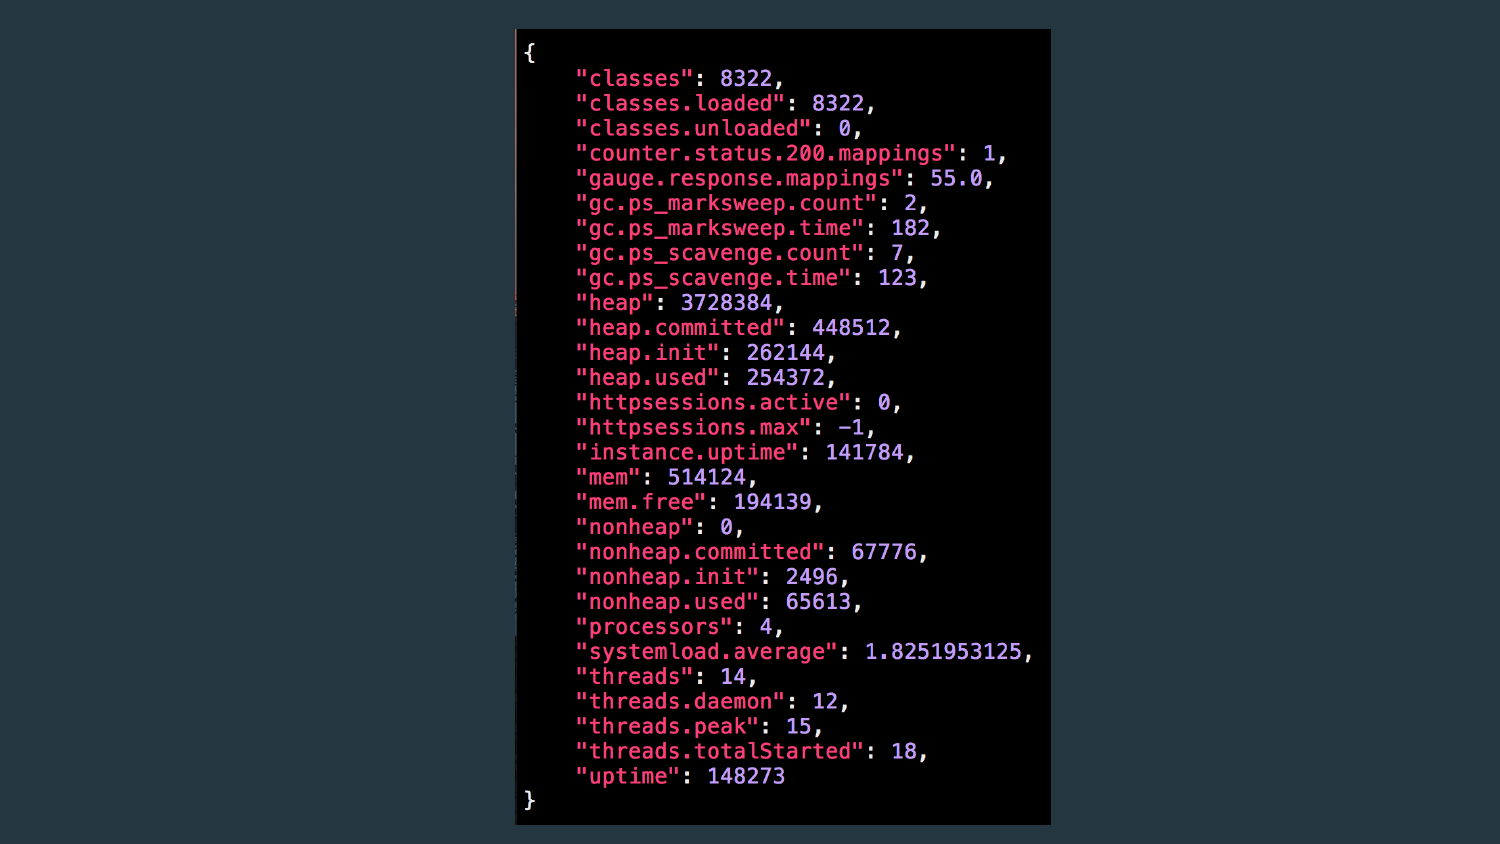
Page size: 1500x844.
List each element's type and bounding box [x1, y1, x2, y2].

picture [515, 28, 1051, 825]
